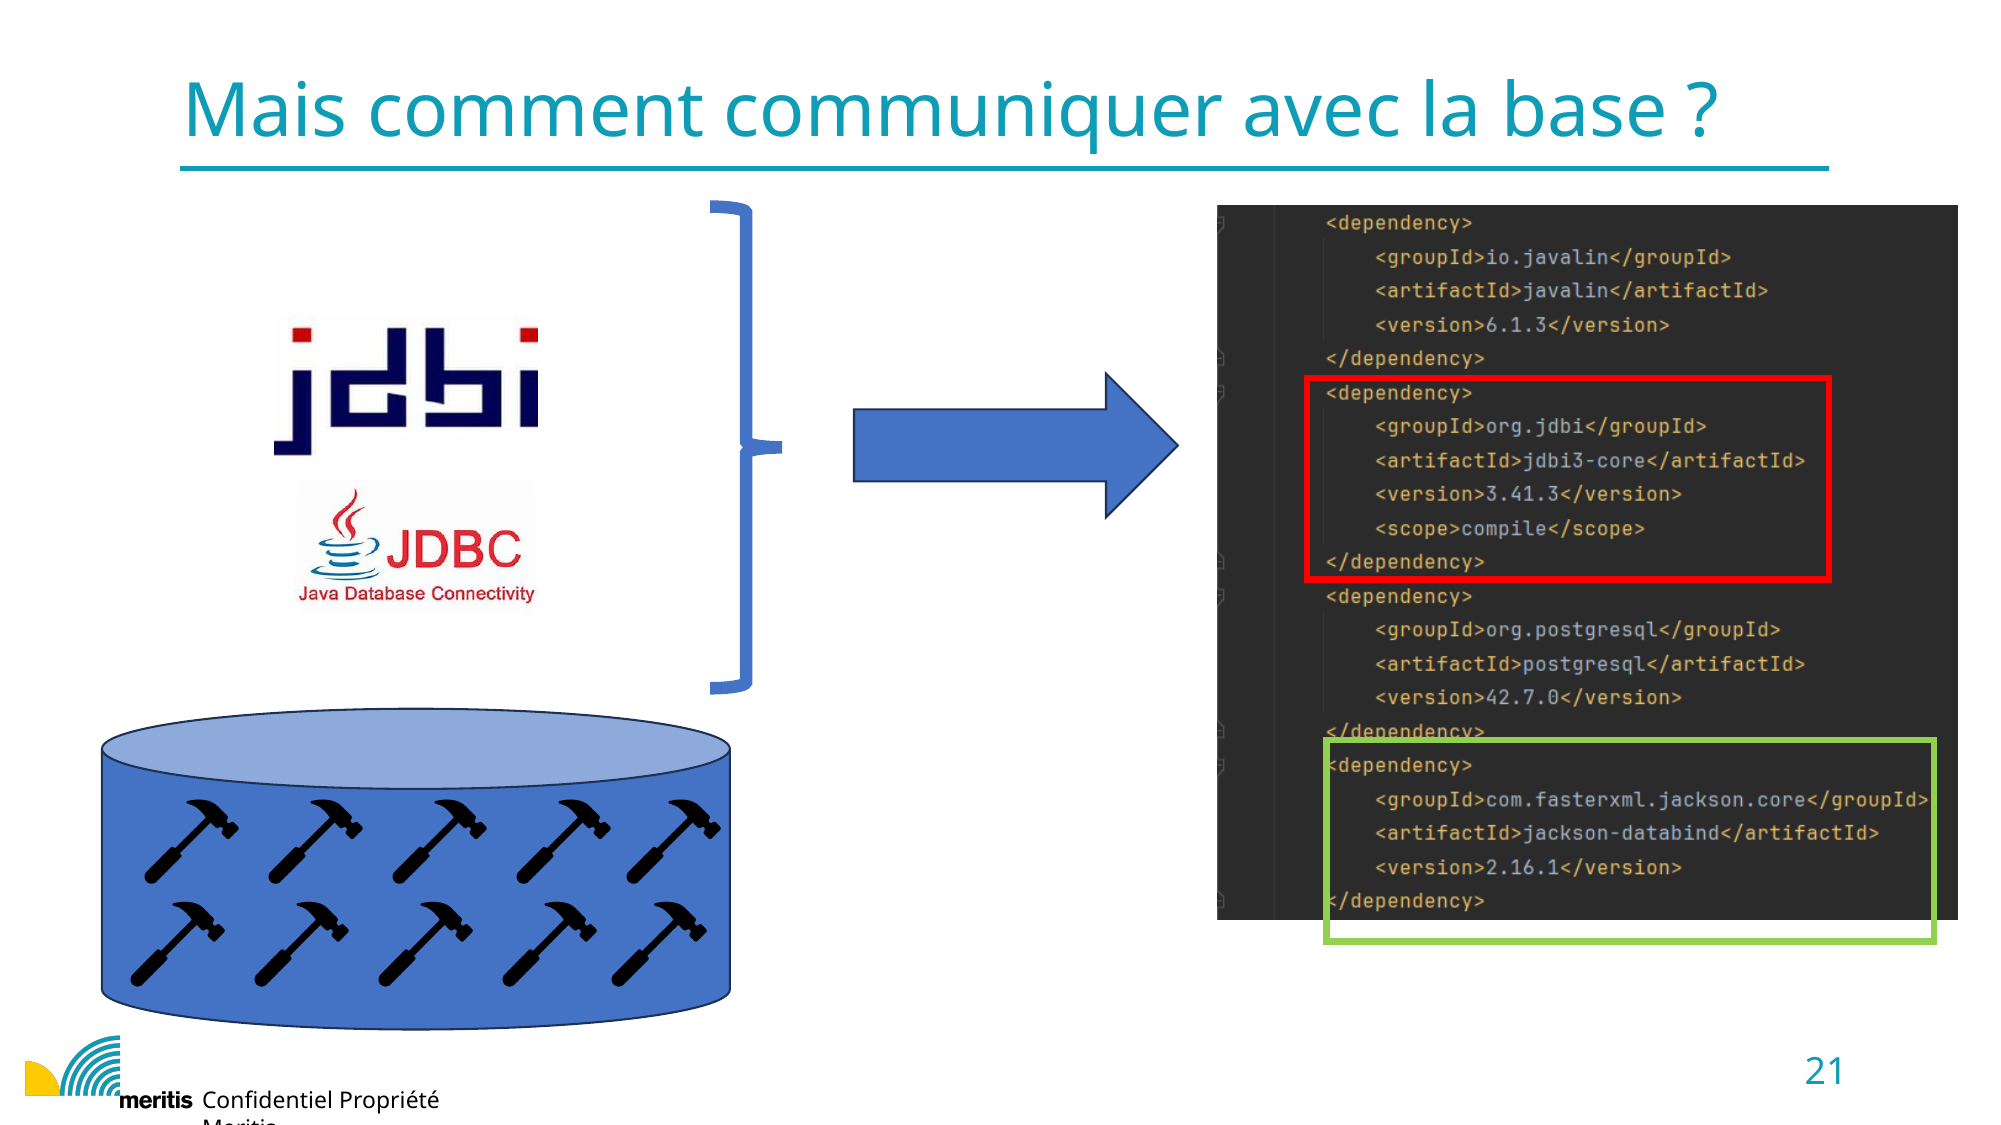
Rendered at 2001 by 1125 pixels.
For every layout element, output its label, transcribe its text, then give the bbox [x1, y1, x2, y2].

picture [11, 976, 204, 1125]
text_box [852, 370, 1180, 520]
picture [249, 790, 367, 996]
picture [125, 790, 243, 996]
list Mais comment communiquer avec la base ? [167, 64, 1830, 180]
picture [1217, 205, 1958, 920]
picture [294, 480, 538, 617]
picture [497, 790, 725, 996]
text_box [710, 206, 783, 689]
picture [274, 315, 538, 466]
slide_number 21 [1412, 1042, 1863, 1103]
text_box [100, 707, 731, 1031]
text_box [1326, 920, 1935, 943]
picture [373, 790, 491, 996]
